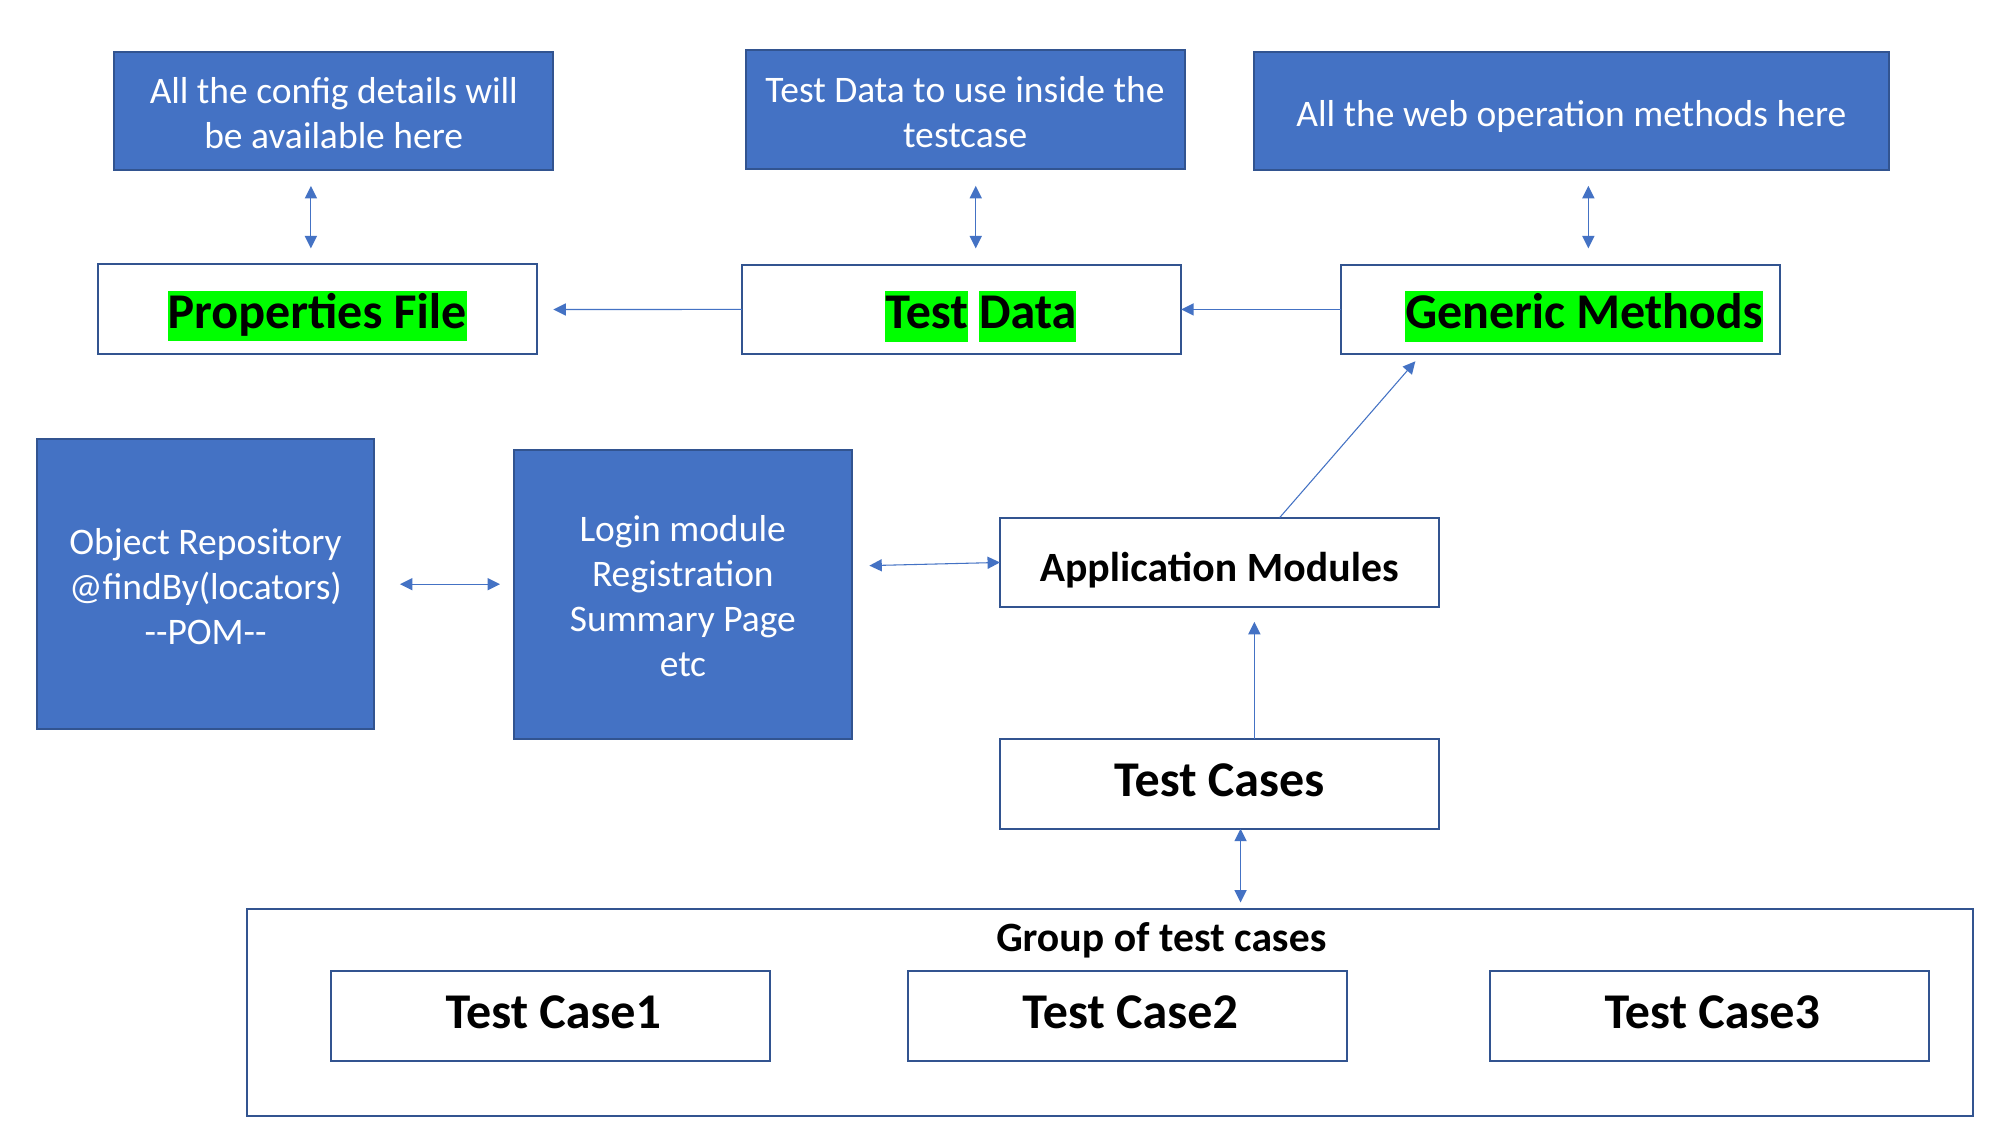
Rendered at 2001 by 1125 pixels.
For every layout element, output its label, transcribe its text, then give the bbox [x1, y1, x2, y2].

text_box Group of test cases [981, 902, 1342, 968]
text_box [1490, 971, 1930, 1061]
text_box Object Repository @findBy(locators) --POM-- [36, 438, 375, 730]
text_box All the web operation methods here [1253, 51, 1890, 171]
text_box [1340, 264, 1781, 355]
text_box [999, 517, 1440, 608]
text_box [999, 739, 1440, 829]
text_box Login module Registration Summary Page etc [513, 449, 853, 740]
text_box All the config details will be available here [113, 51, 554, 171]
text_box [1279, 361, 1416, 518]
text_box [331, 971, 771, 1061]
text_box [246, 908, 1974, 1117]
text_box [97, 264, 537, 354]
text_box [908, 971, 1348, 1061]
text_box Test Data to use inside the testcase [745, 49, 1186, 170]
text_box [742, 264, 1182, 355]
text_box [869, 562, 1000, 566]
